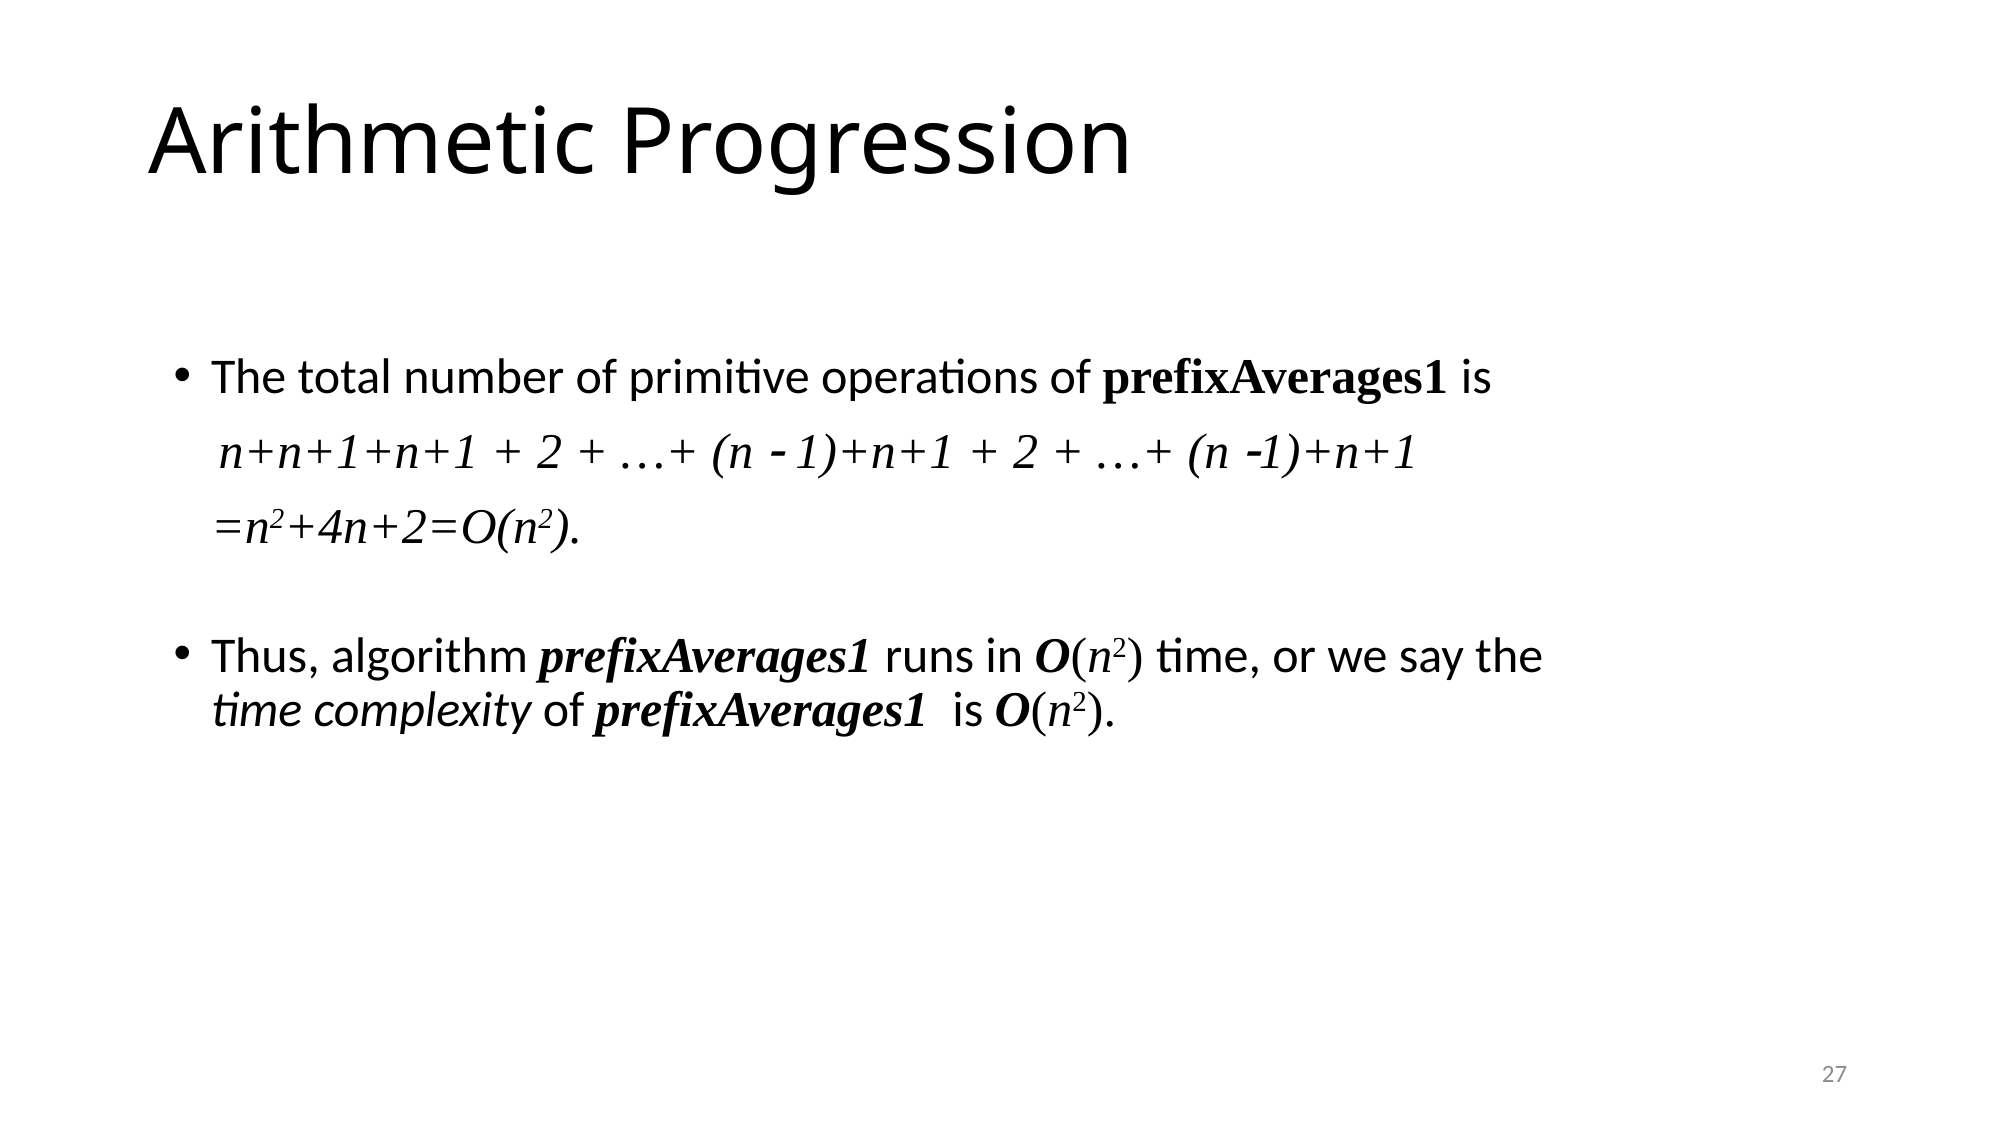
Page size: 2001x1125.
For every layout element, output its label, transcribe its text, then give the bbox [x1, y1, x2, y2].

title Arithmetic Progression [133, 76, 1412, 213]
slide_number 27 [1412, 1042, 1863, 1103]
list The total number of primitive operations of prefixAverages1 is n+n+1+n+1 + 2 + …+ (n  1)+n+1 + 2 + …+ (n 1)+n+1 =n2+4n+2=O(n2). Thus, algorithm prefixAverages1 runs in O(n2) time, or we say the time complexity of prefixAverages1 is O(n2). [158, 342, 1619, 993]
